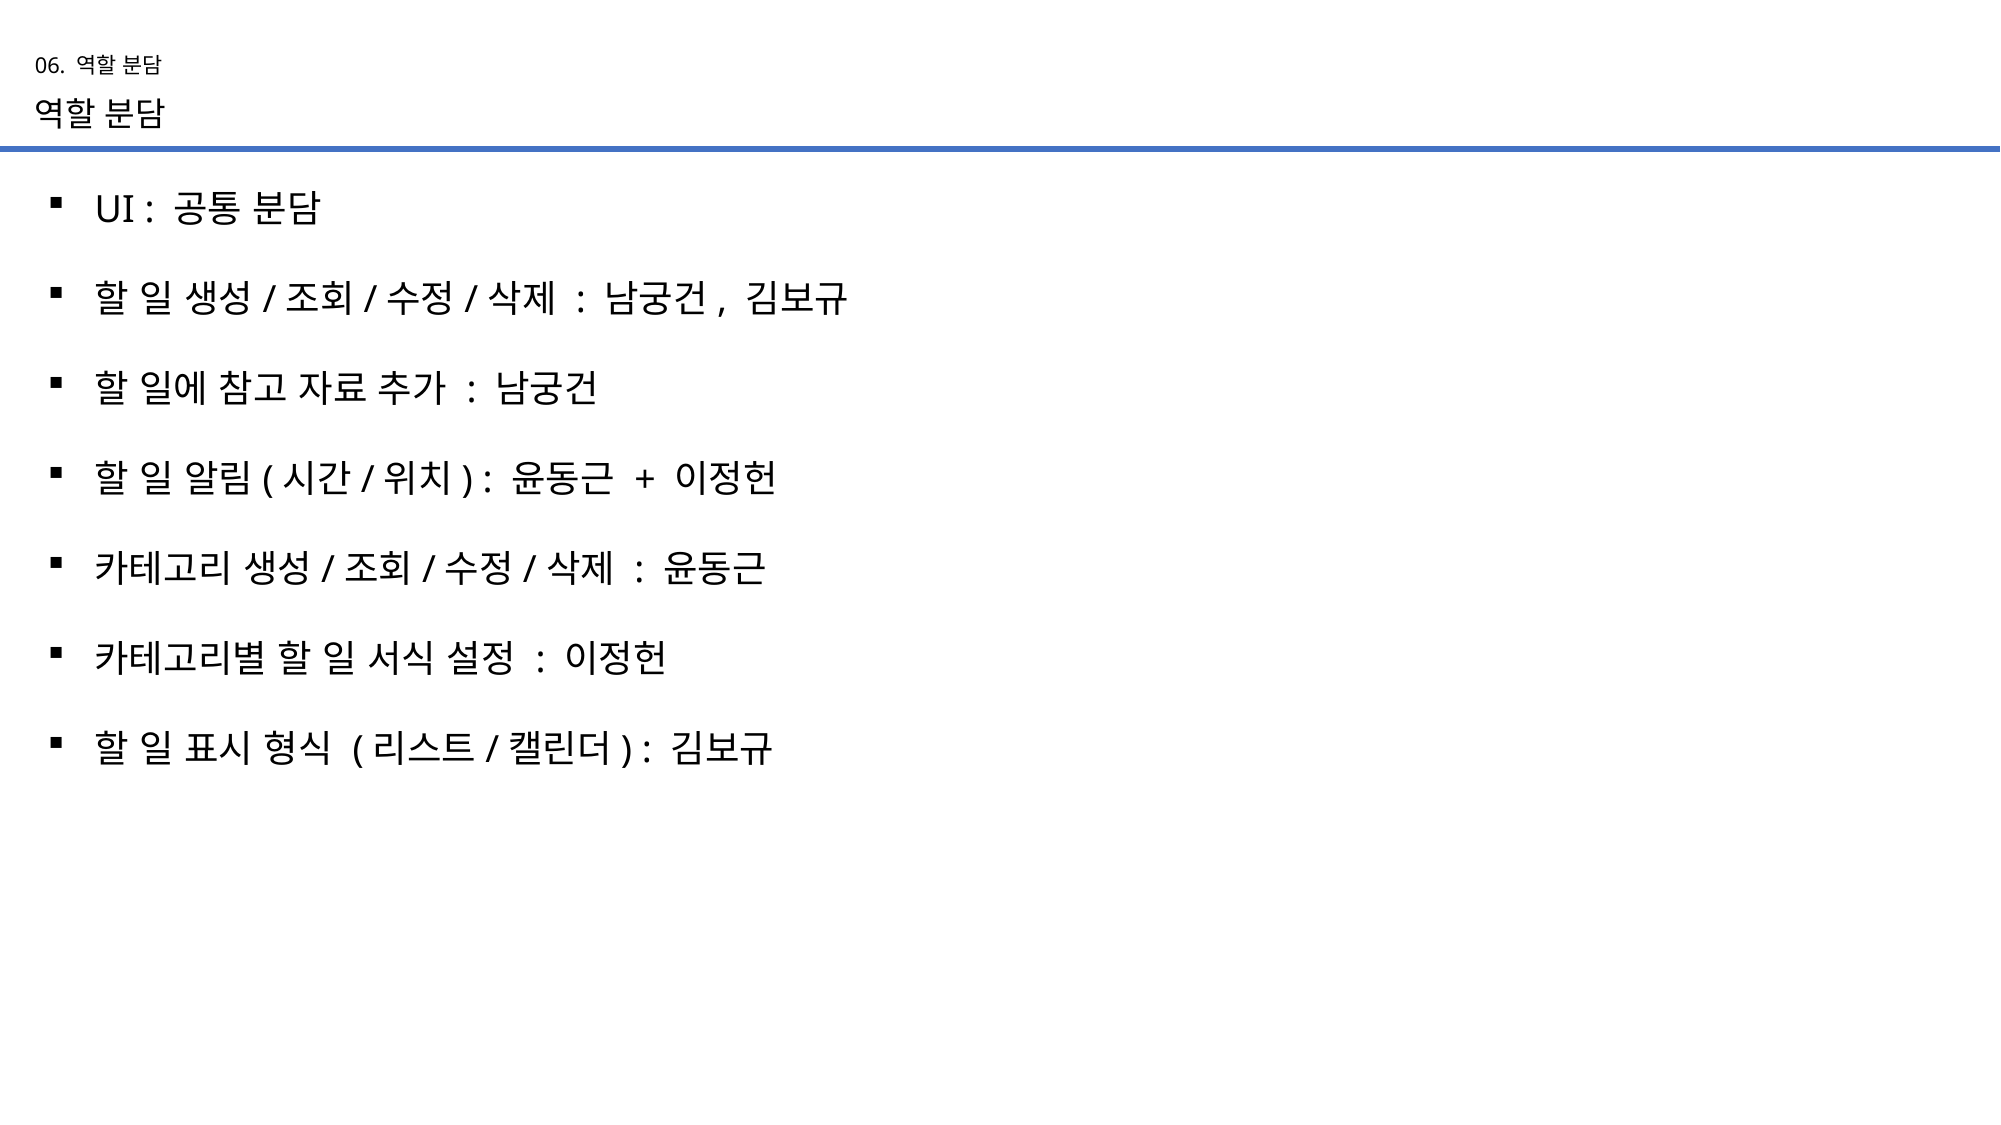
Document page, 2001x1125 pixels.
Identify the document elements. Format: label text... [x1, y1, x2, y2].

text_box 역할 분담 [20, 85, 1000, 141]
text_box 06. 역할 분담 [20, 44, 462, 86]
text_box UI : 공통 분담 할 일 생성/조회/수정/삭제 : 남궁건, 김보규 할 일에 참고 자료 추가 : 남궁건 할 일 알림(시간/위치) : 윤동근 + 이정헌 카테고리 생성/조회/수정/삭제 : 윤동근 카테고리별 할 일 서식 설정 : 이정헌 할 일 표시 형식 (리스트/캘린더) : 김보규 [33, 177, 1938, 823]
